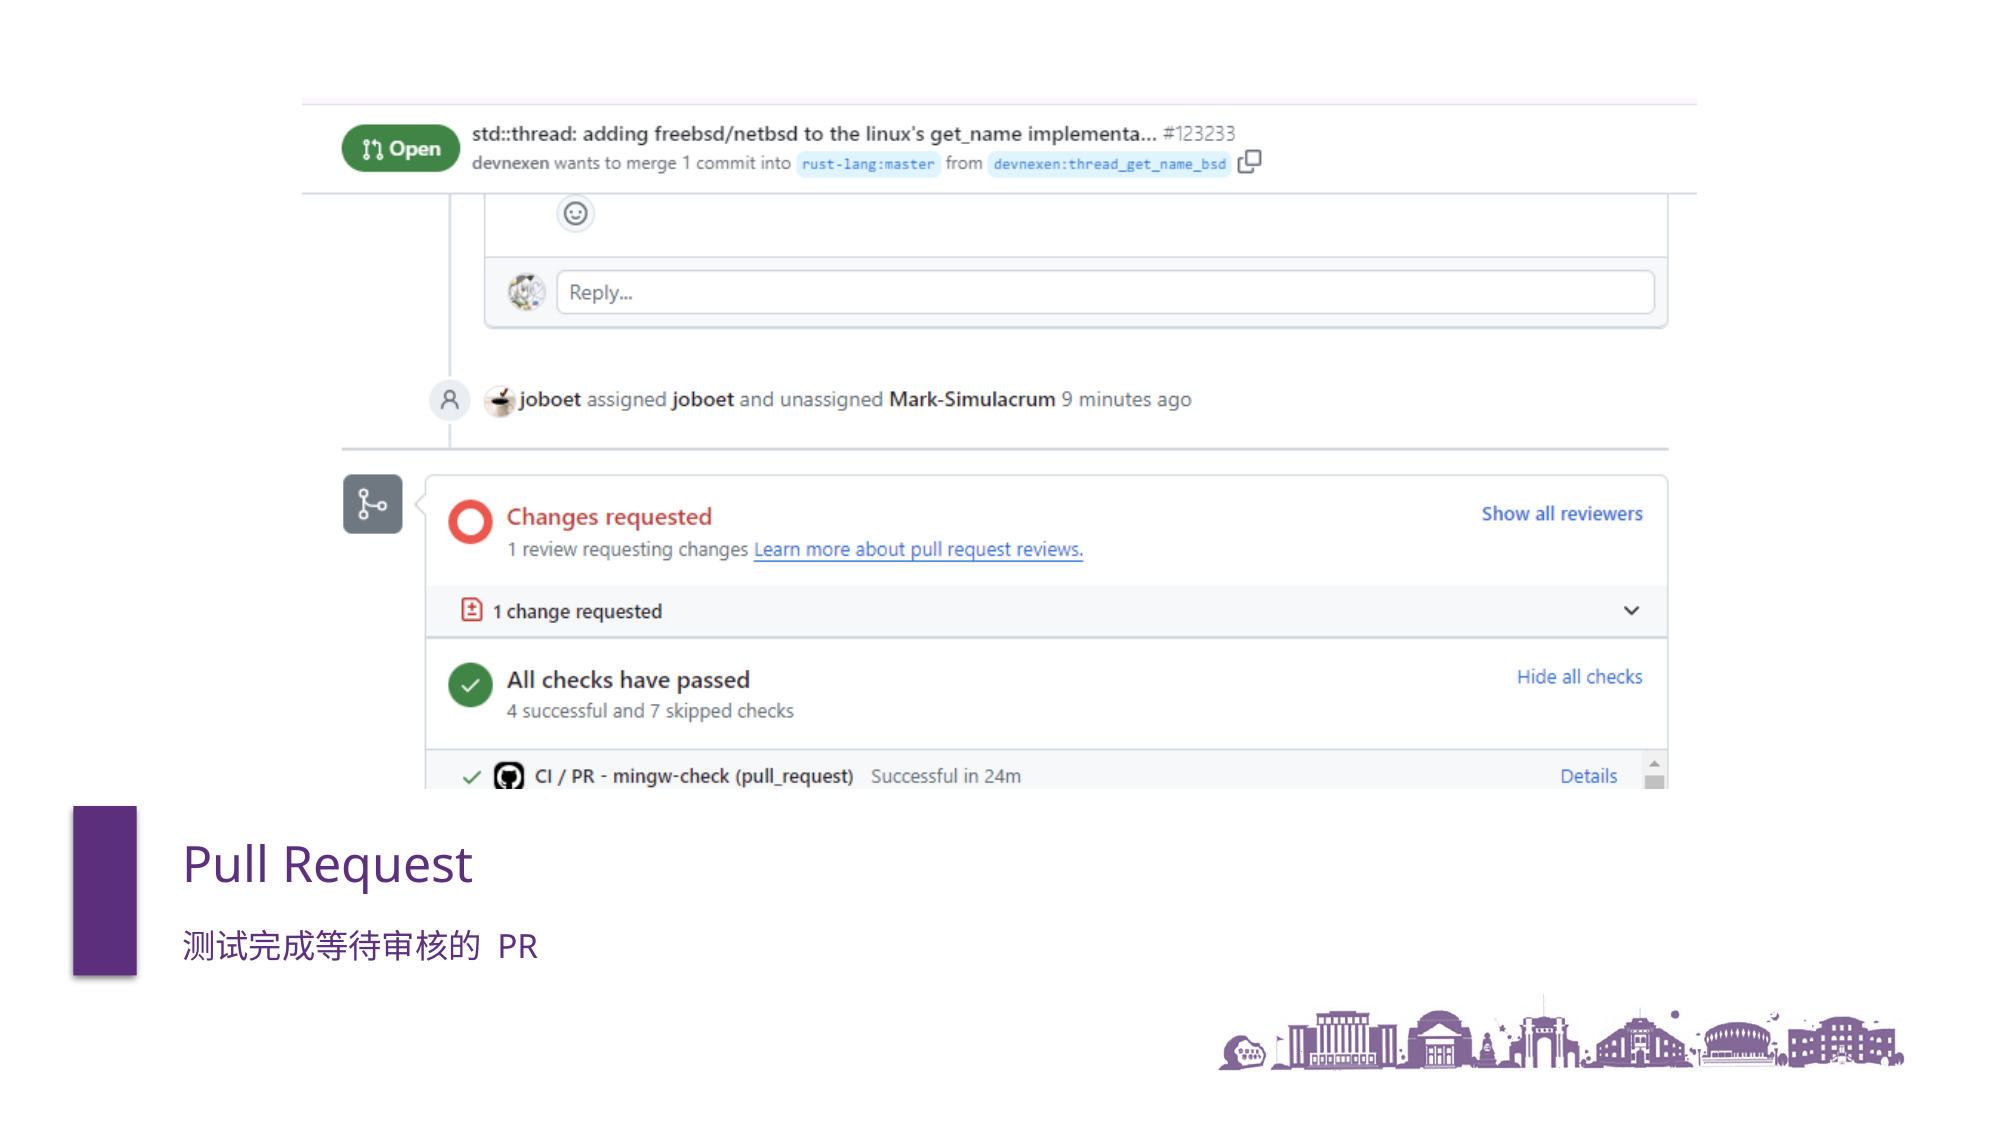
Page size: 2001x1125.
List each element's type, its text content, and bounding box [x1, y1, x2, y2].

picture [302, 98, 1697, 789]
title Pull Request [167, 808, 1863, 915]
list 测试完成等待审核的 PR [167, 915, 1863, 976]
